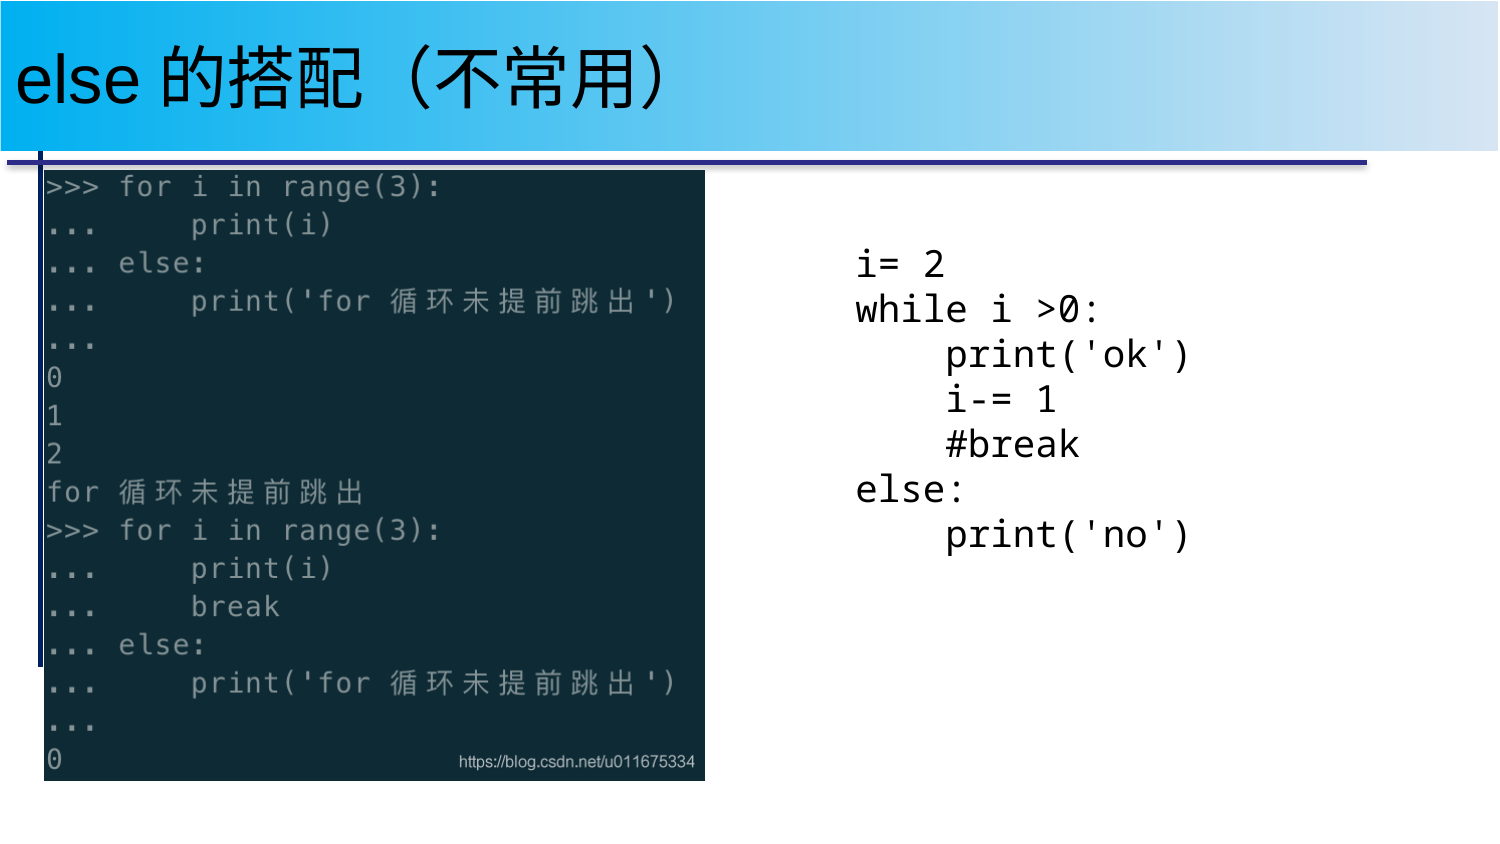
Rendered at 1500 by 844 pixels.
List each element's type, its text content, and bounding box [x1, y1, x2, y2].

picture [43, 170, 705, 781]
text_box i= 2 while i >0: print('ok') i-= 1 #break else: print('no') [840, 232, 1500, 563]
title else的搭配（不常用） [0, 1, 1498, 152]
